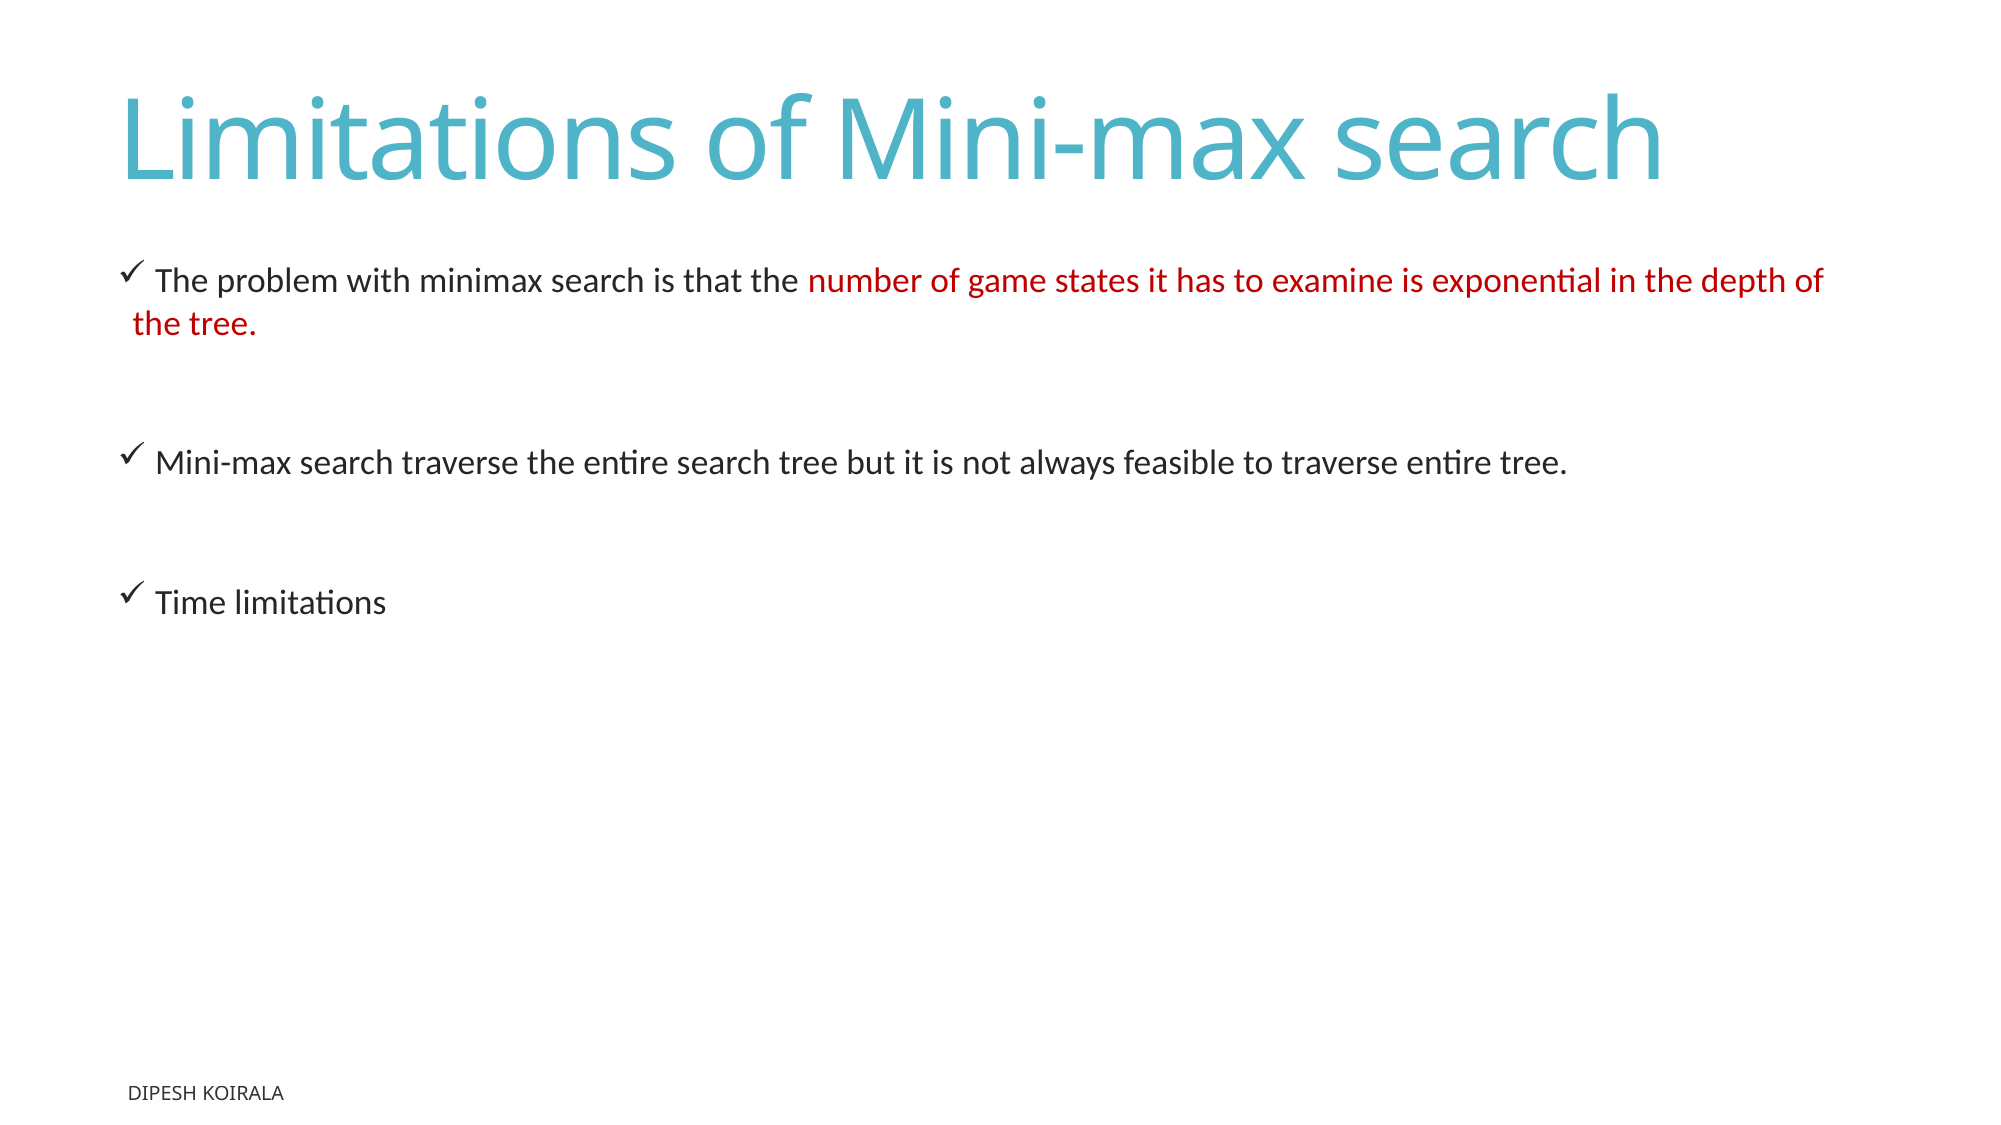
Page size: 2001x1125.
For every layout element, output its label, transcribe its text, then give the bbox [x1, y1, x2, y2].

title Limitations of Mini-max search [102, 71, 1870, 220]
list The problem with minimax search is that the number of game states it has to examine is exponential in the depth of the tree. Mini-max search traverse the entire search tree but it is not always feasible to traverse entire tree. Time limitations [102, 249, 1882, 1077]
footer Dipesh Koirala [112, 1075, 938, 1113]
